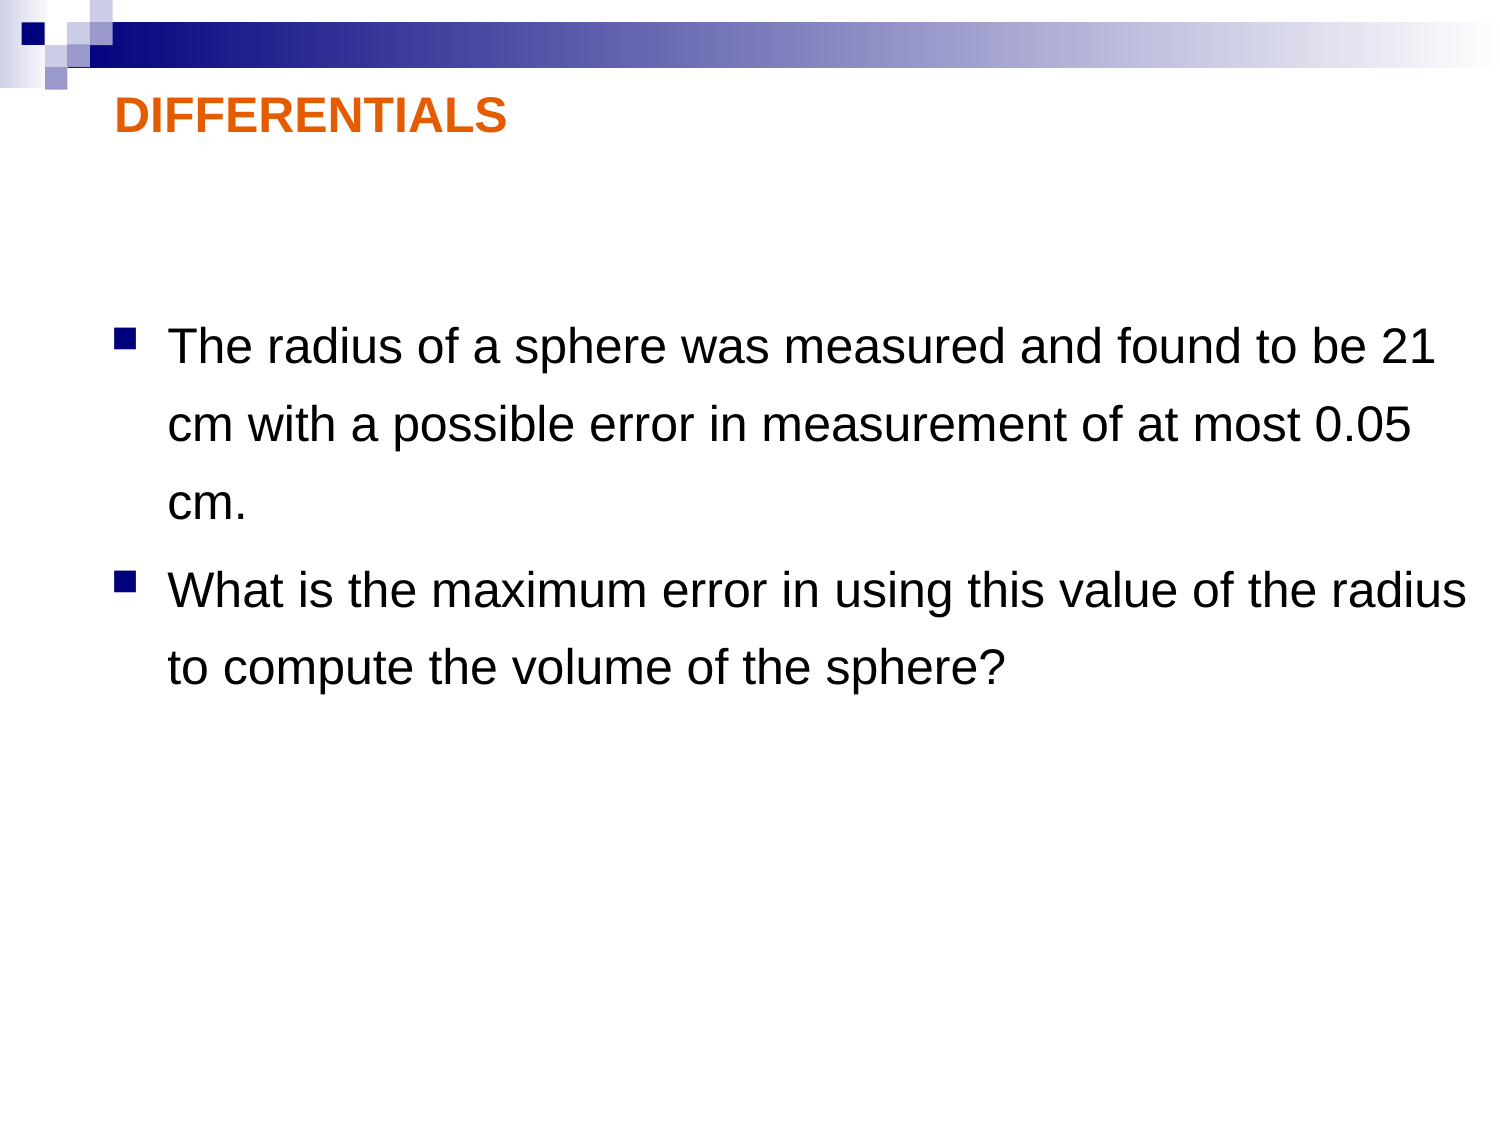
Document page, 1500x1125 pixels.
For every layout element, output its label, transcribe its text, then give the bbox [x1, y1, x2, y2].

text_box DIFFERENTIALS [99, 63, 650, 150]
text_box [650, 63, 1413, 150]
list The radius of a sphere was measured and found to be 21 cm with a possible error in measurement of at most 0.05 cm. What is the maximum error in using this value of the radius to compute the volume of the sphere? [96, 287, 1500, 1125]
text_box [94, 63, 99, 150]
